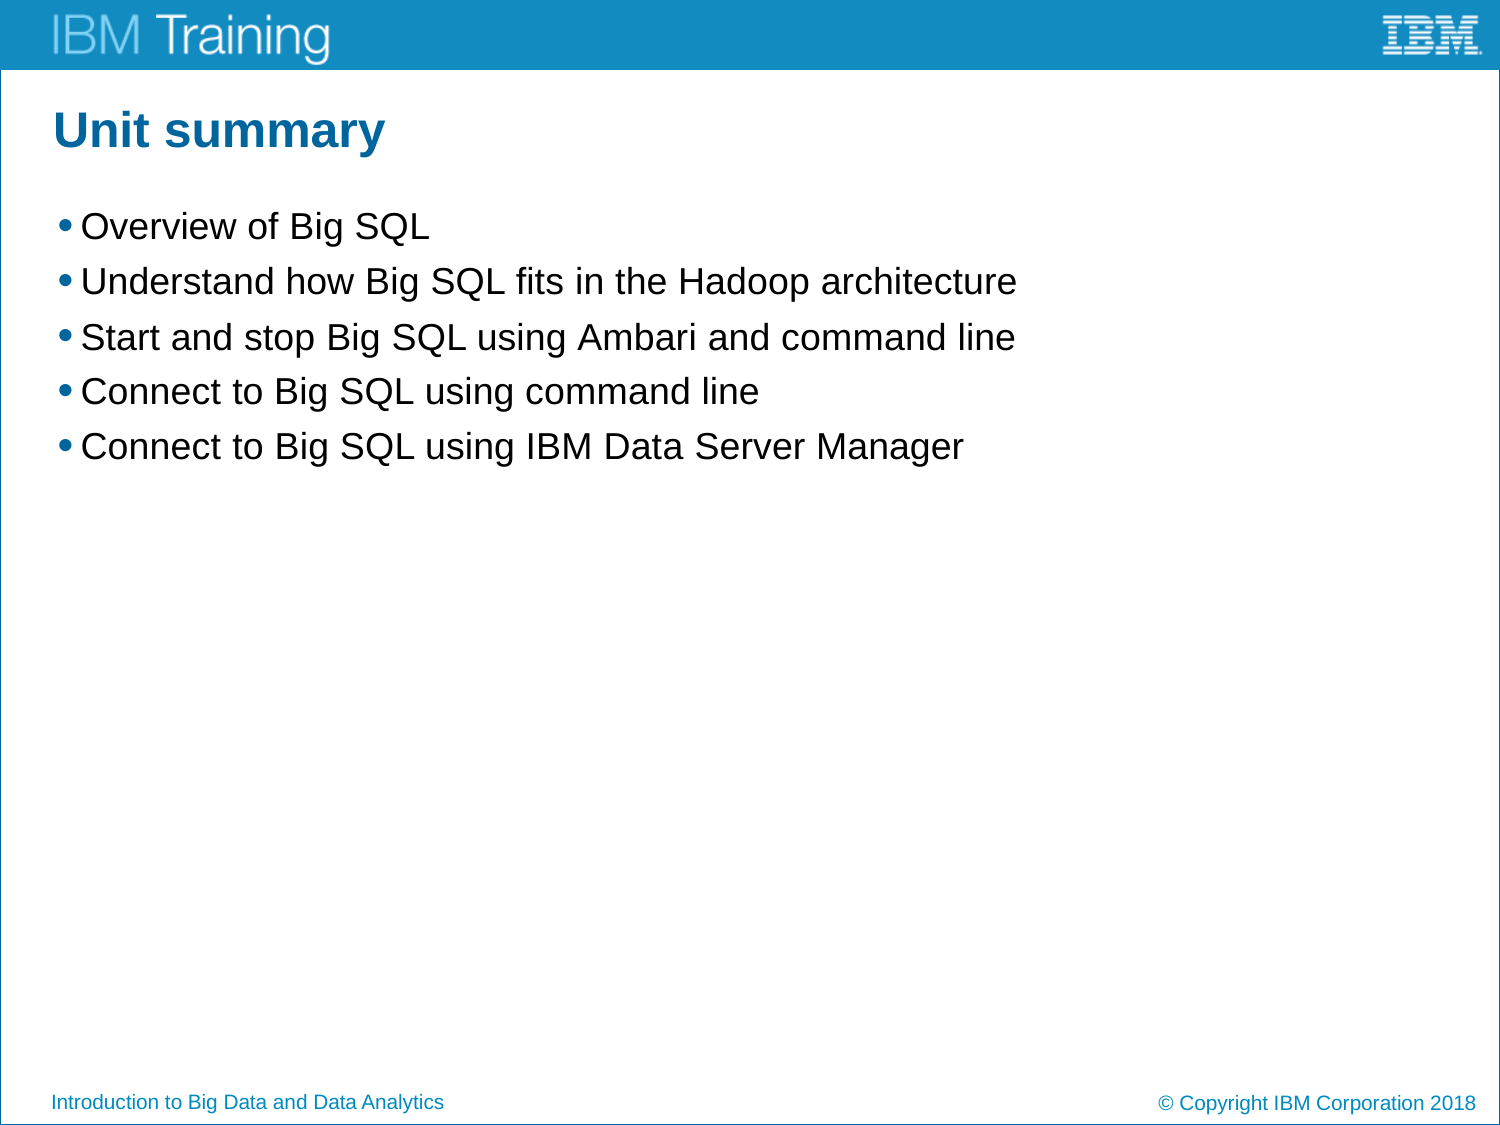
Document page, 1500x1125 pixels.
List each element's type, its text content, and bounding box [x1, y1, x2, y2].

picture [0, 0, 1500, 70]
list Overview of Big SQL Understand how Big SQL fits in the Hadoop architecture Start and stop Big SQL using Ambari and command line Connect to Big SQL using command line Connect to Big SQL using IBM Data Server Manager [38, 195, 1484, 1074]
title Unit summary [36, 75, 1485, 180]
picture [1167, 1096, 1173, 1109]
picture [1158, 1095, 1166, 1109]
